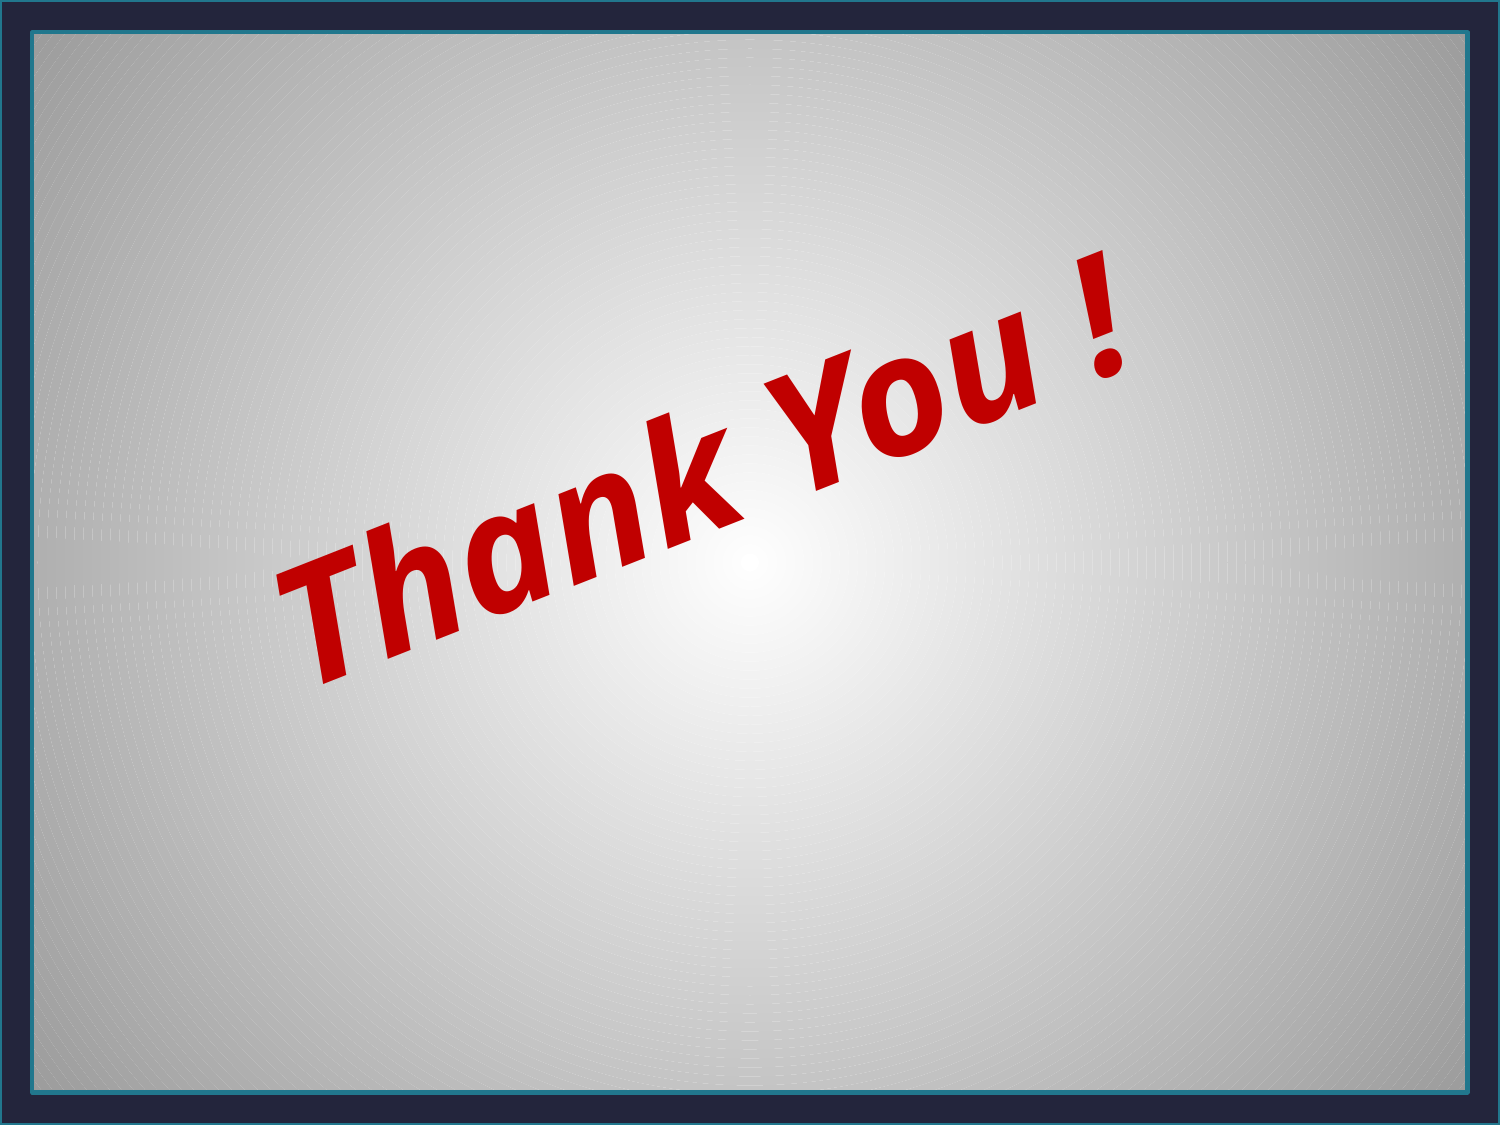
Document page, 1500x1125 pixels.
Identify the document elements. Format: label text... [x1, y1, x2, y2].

list Thank You ! [34, 34, 1465, 1090]
text_box [0, 0, 1500, 1125]
